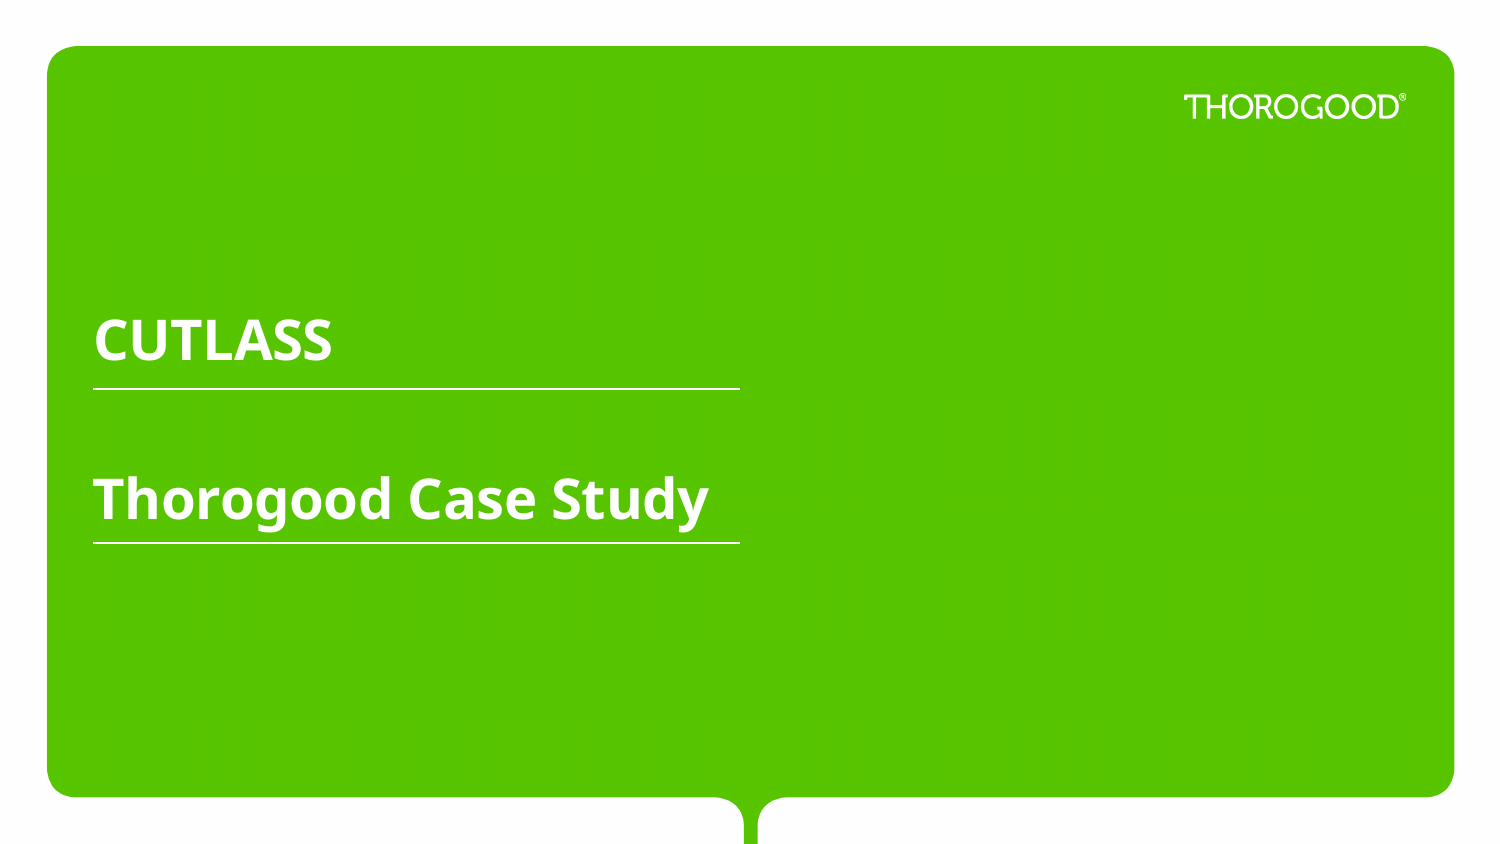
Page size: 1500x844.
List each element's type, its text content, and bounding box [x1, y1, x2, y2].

picture [0, 0, 1500, 844]
text_box Thorogood Case Study [93, 408, 740, 531]
title CUTLASS [93, 186, 740, 372]
